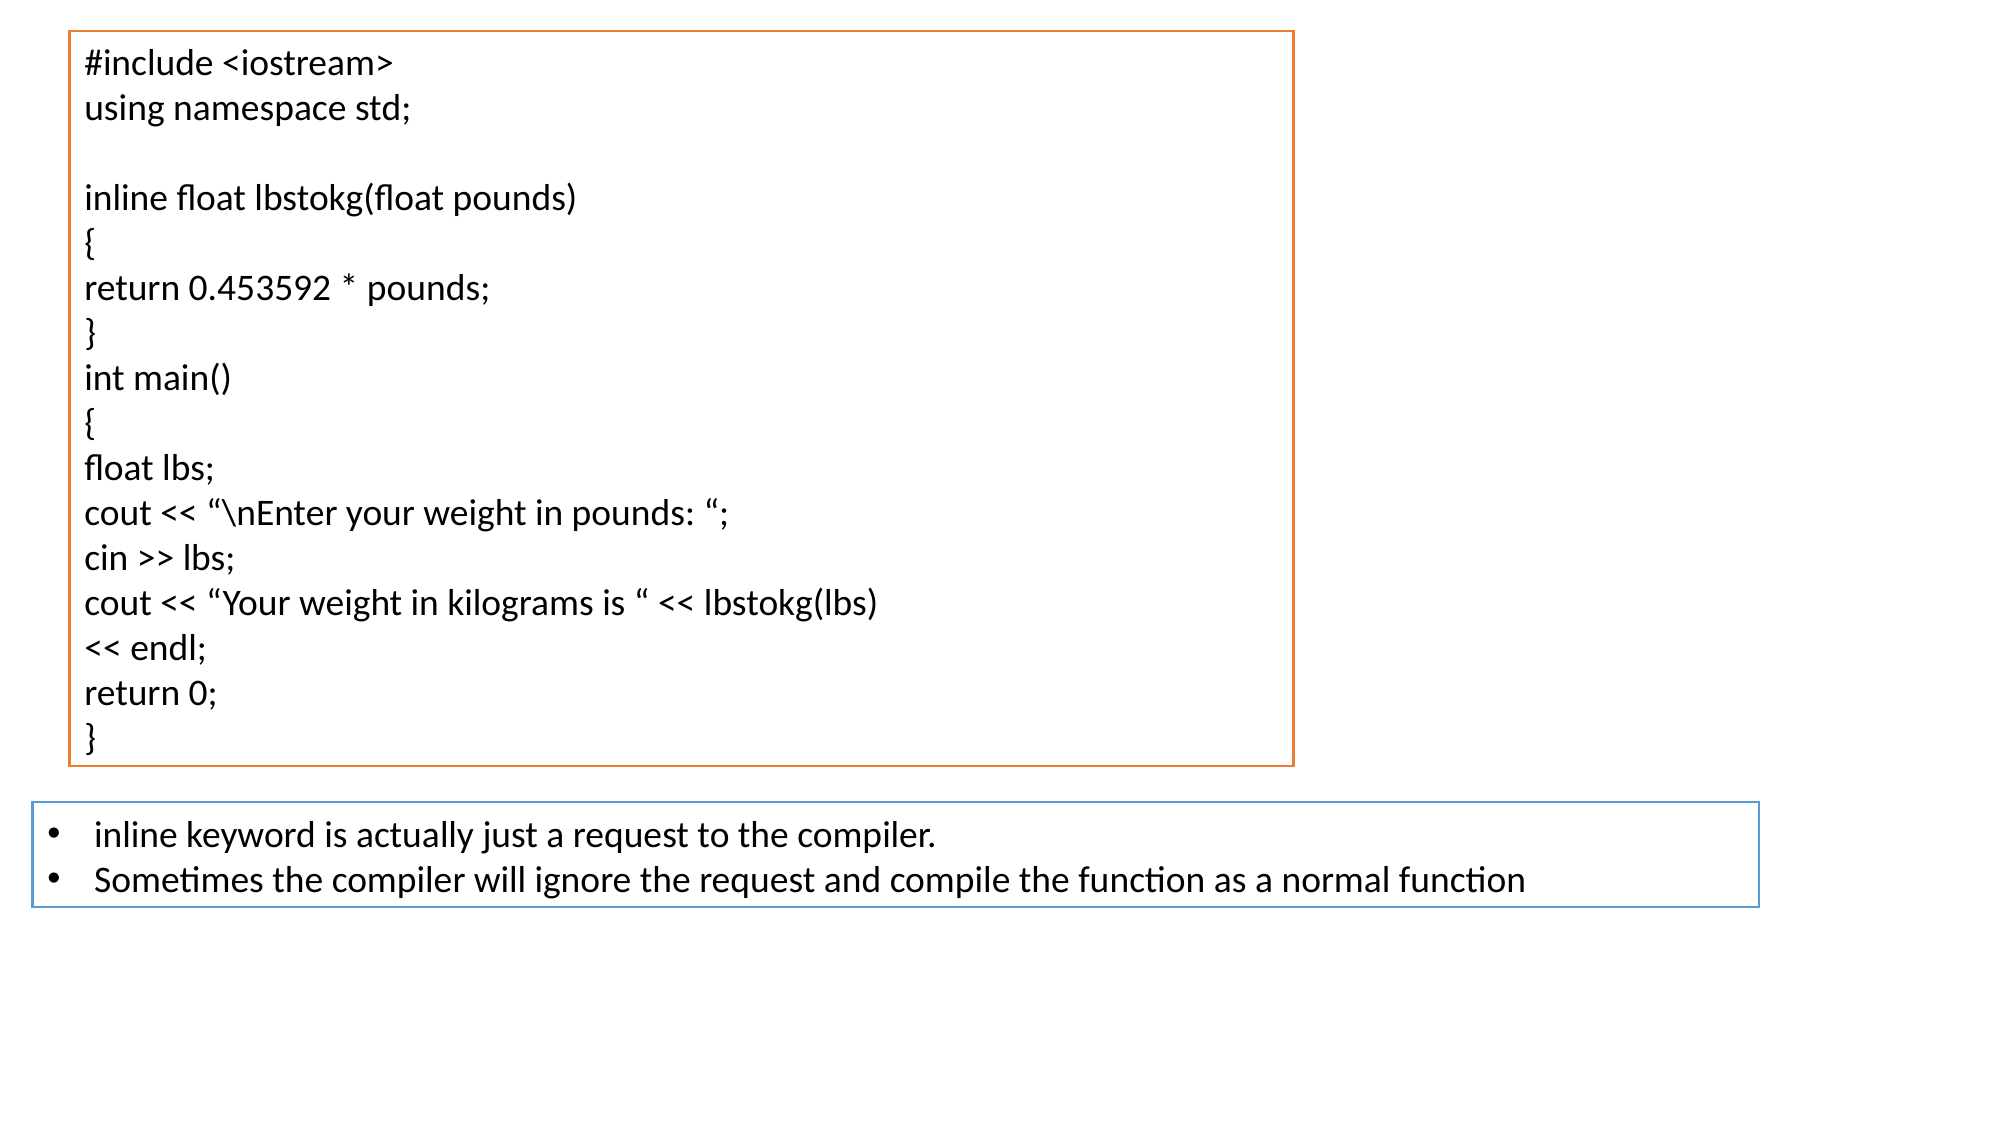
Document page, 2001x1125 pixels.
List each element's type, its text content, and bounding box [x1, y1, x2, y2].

text_box inline keyword is actually just a request to the compiler. Sometimes the compiler will ignore the request and compile the function as a normal function [31, 801, 1760, 908]
text_box #include <iostream> using namespace std; inline float lbstokg(float pounds) { return 0.453592 * pounds; } int main() { float lbs; cout << “\nEnter your weight in pounds: “; cin >> lbs; cout << “Your weight in kilograms is “ << lbstokg(lbs) << endl; return 0; } [68, 30, 1295, 767]
